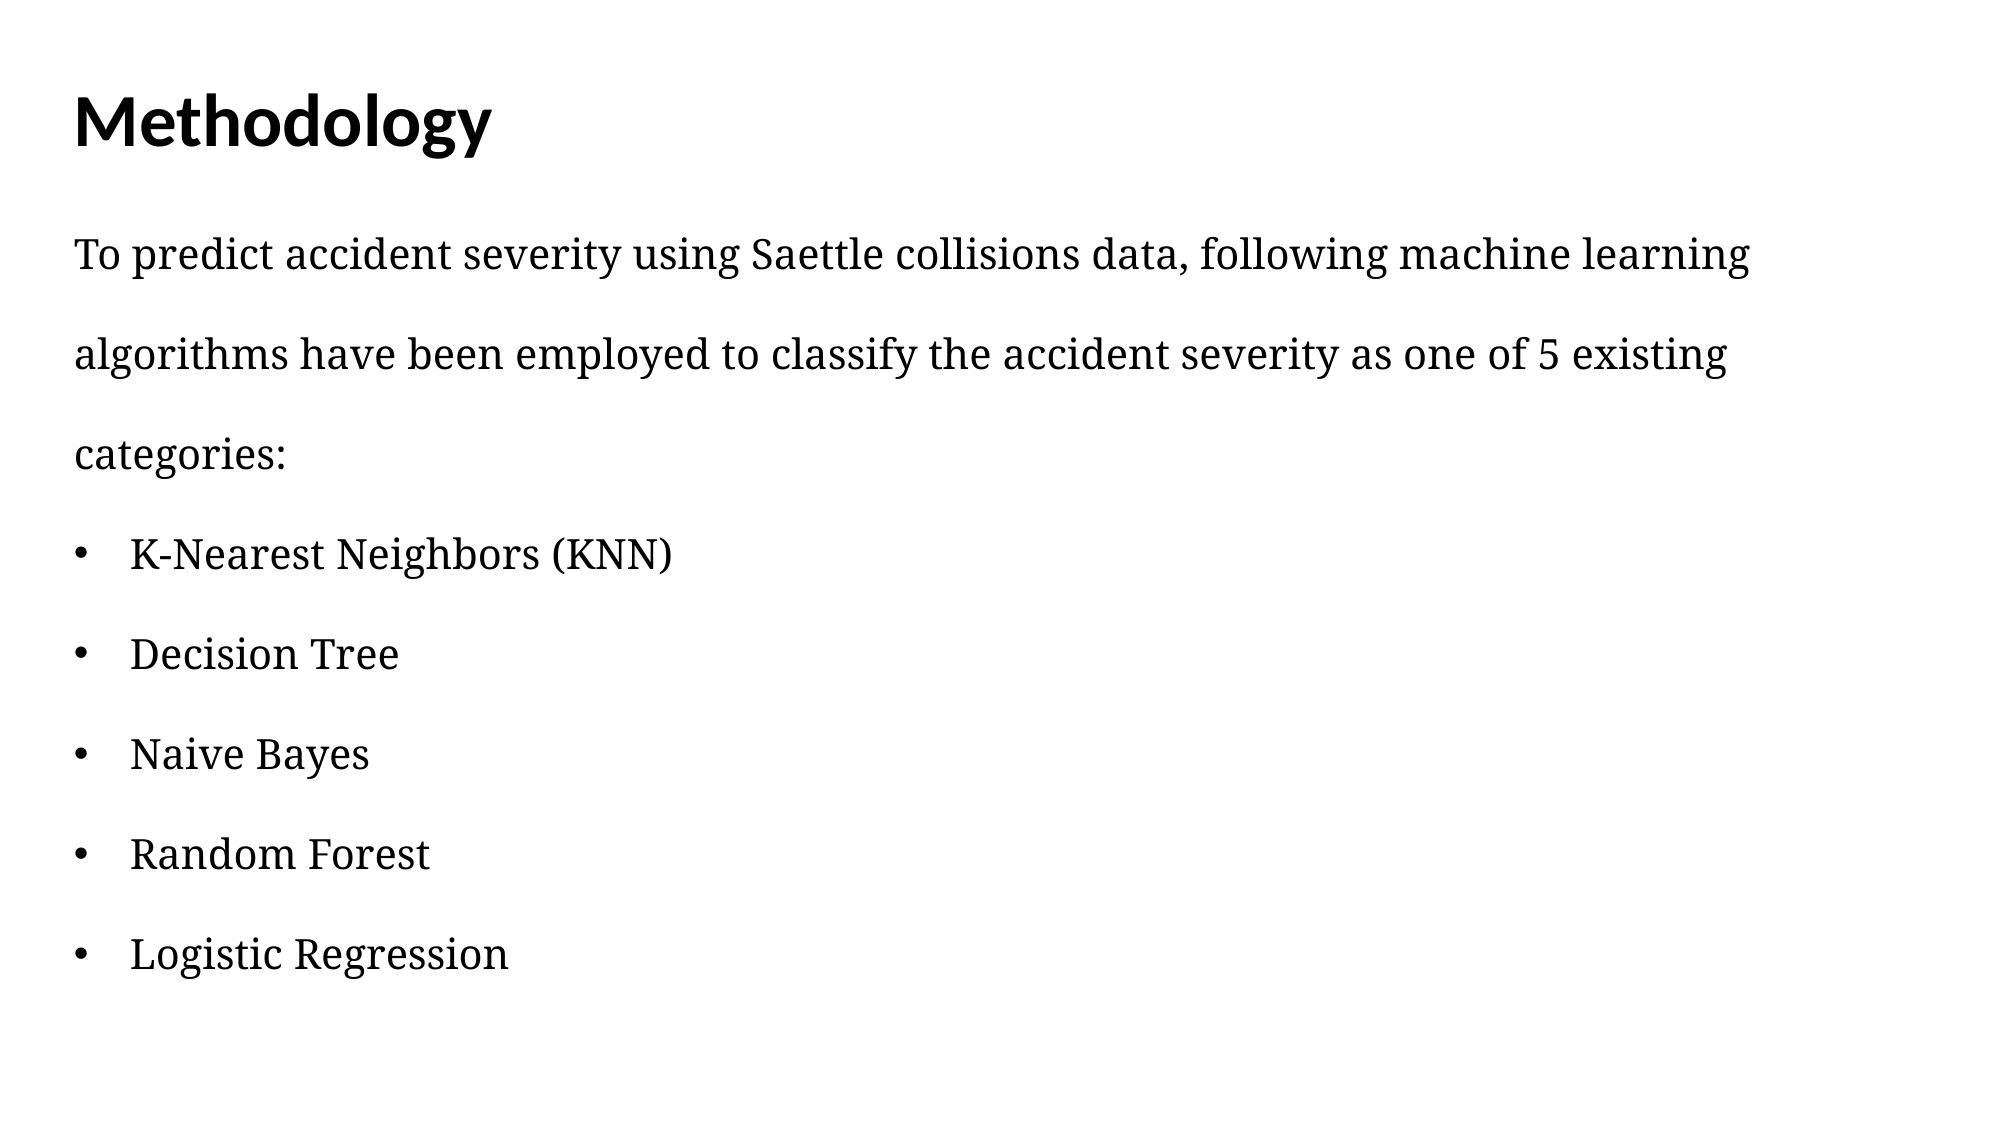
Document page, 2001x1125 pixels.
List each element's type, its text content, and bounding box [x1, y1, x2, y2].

text_box To predict accident severity using Saettle collisions data, following machine learning algorithms have been employed to classify the accident severity as one of 5 existing categories: K-Nearest Neighbors (KNN) Decision Tree Naive Bayes Random Forest Logistic Regression [58, 170, 1876, 986]
text_box Methodology [58, 64, 994, 169]
